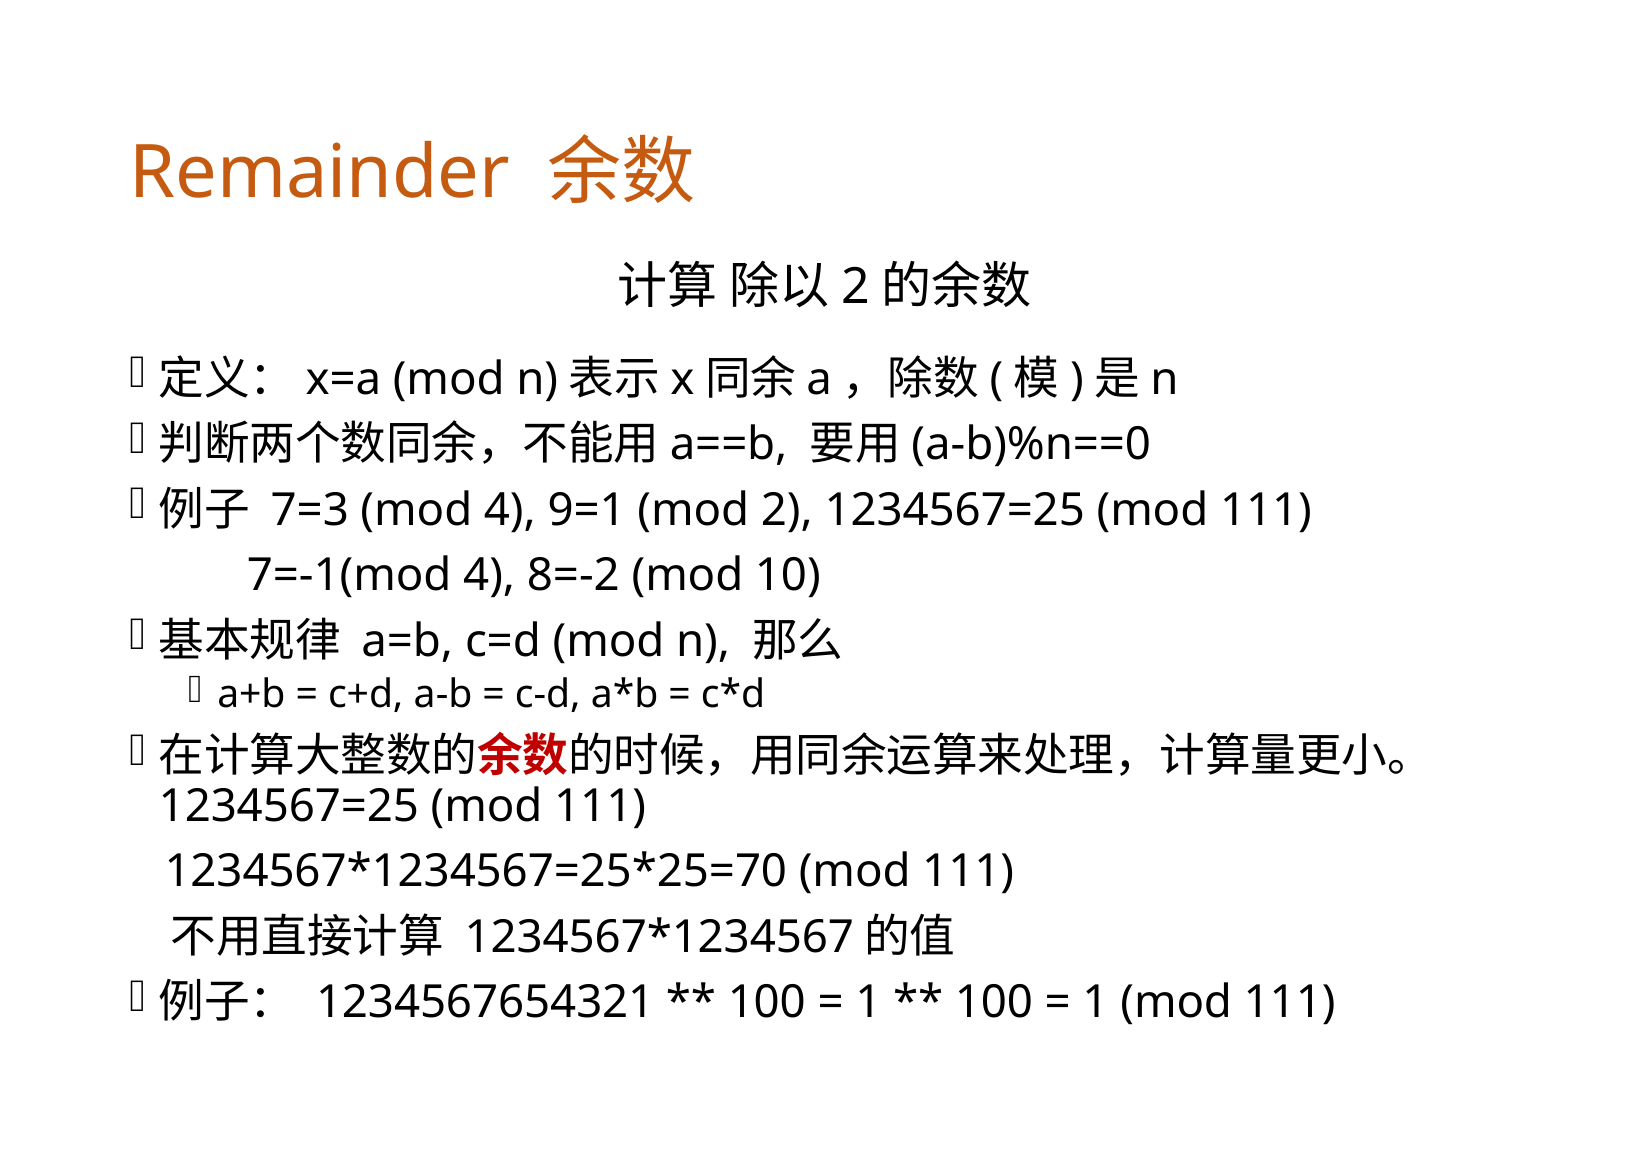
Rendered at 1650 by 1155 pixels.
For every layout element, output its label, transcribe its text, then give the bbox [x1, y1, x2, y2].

list 定义：x=a (mod n)表示x同余a，除数(模)是n 判断两个数同余，不能用a==b, 要用(a-b)%n==0 例子 7=3 (mod 4), 9=1 (mod 2), 1234567=25 (mod 111) 7=-1(mod 4), 8=-2 (mod 10) 基本规律 a=b, c=d (mod n), 那么 a+b = c+d, a-b = c-d, a*b = c*d 在计算大整数的余数的时候，用同余运算来处理，计算量更小。 1234567=25 (mod 111) 1234567*1234567=25*25=70 (mod 111) 不用直接计算 1234567*1234567的值 例子： 1234567654321 ** 100 = 1 ** 100 = 1 (mod 111) [114, 347, 1538, 1041]
title Remainder 余数 [114, 61, 1538, 285]
